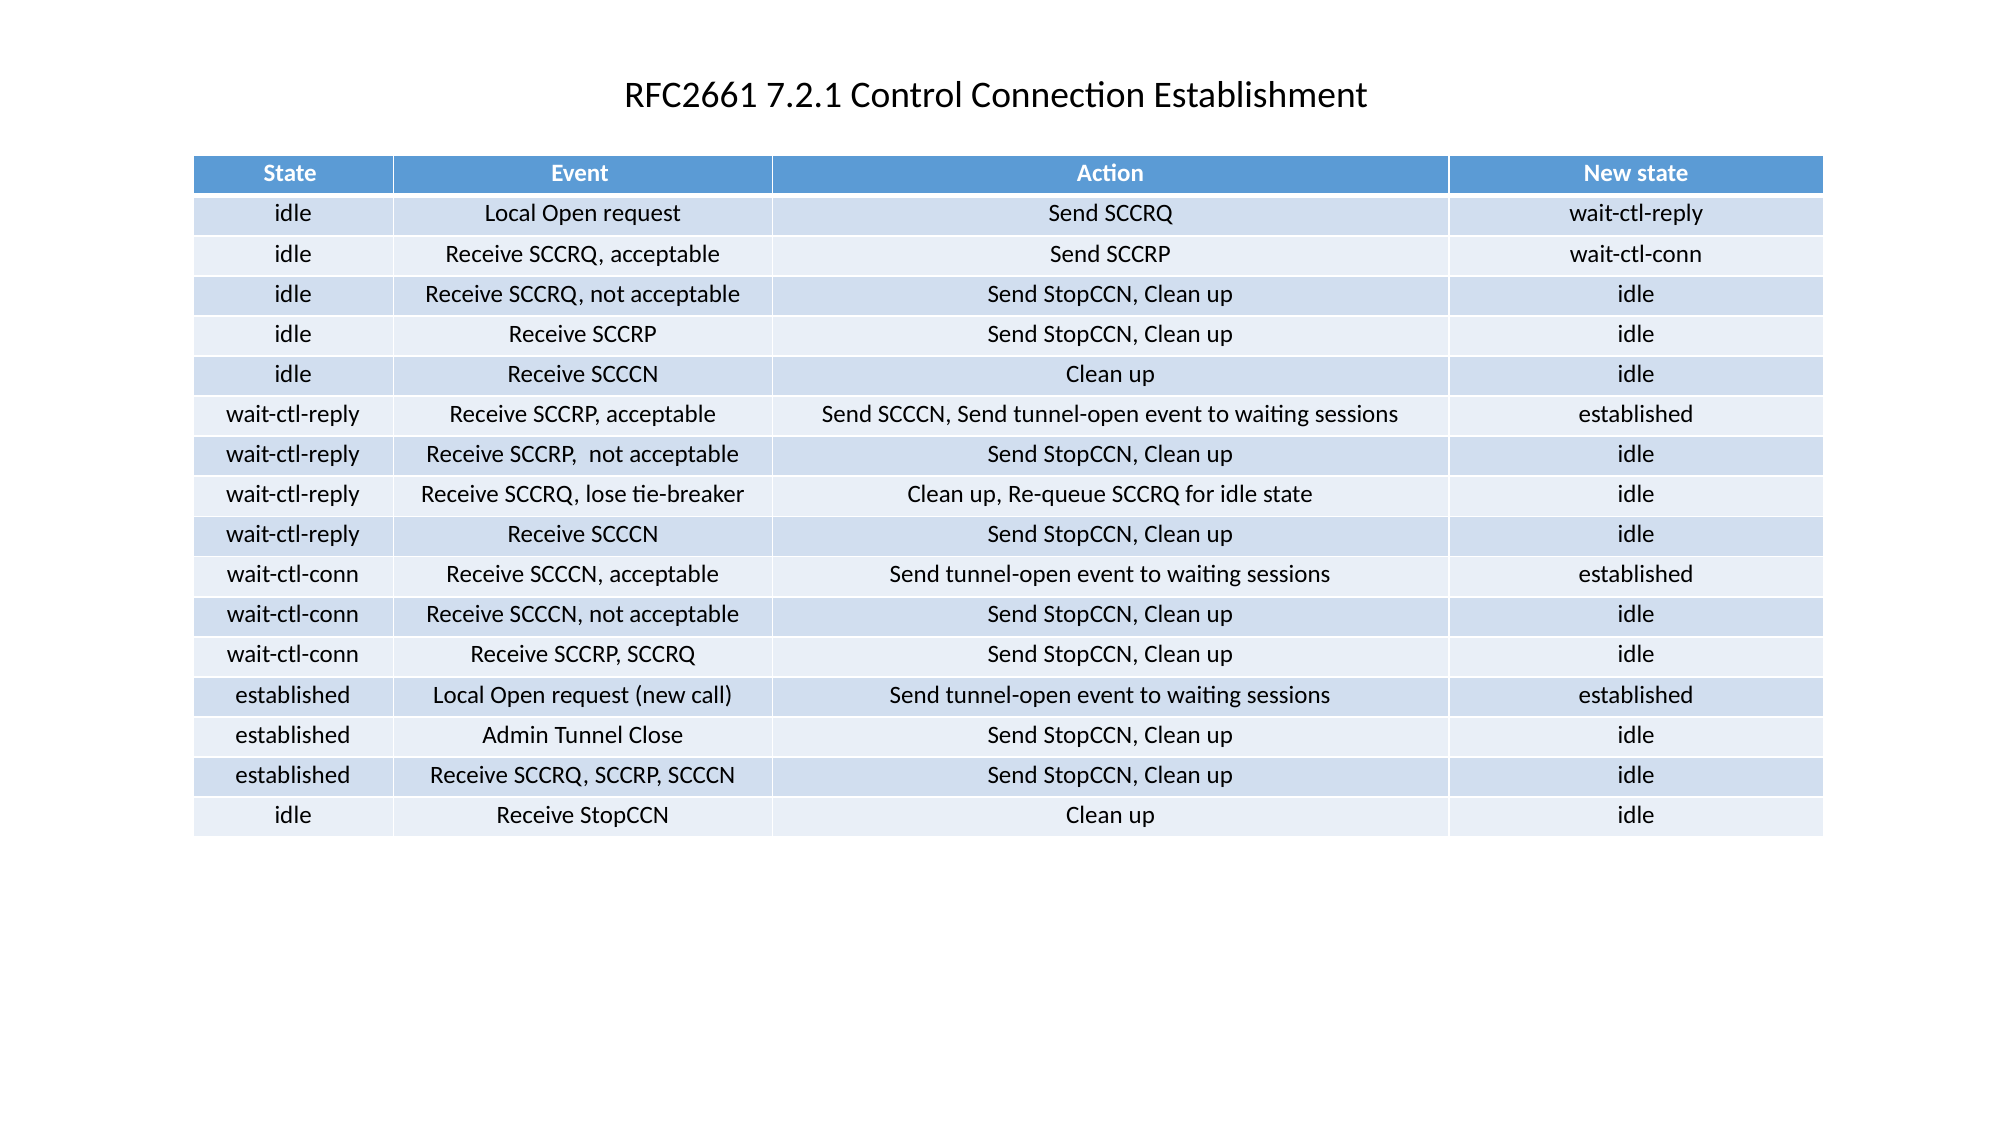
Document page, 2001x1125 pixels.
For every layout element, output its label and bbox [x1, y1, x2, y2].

table_cell [394, 237, 772, 275]
table_cell [773, 638, 1448, 676]
table_cell [1450, 517, 1823, 556]
table_cell [1450, 758, 1823, 796]
table_header [194, 156, 393, 193]
table_cell [194, 598, 393, 636]
table_cell [394, 598, 772, 636]
table_cell [773, 357, 1448, 395]
table_cell [394, 277, 772, 315]
table_cell [1450, 477, 1823, 516]
table_cell [394, 397, 772, 435]
table_cell [773, 317, 1448, 355]
table_cell [394, 317, 772, 355]
table_header [773, 156, 1448, 193]
table_cell [194, 798, 393, 836]
table_cell [194, 718, 393, 756]
table_cell [773, 237, 1448, 275]
table_cell [773, 277, 1448, 315]
table_cell [194, 198, 393, 235]
table_cell [394, 557, 772, 596]
table_cell [194, 517, 393, 556]
table_cell [194, 678, 393, 716]
table_cell [773, 477, 1448, 516]
table_cell [773, 437, 1448, 475]
table_cell [1450, 638, 1823, 676]
table_cell [194, 758, 393, 796]
table_cell [1450, 718, 1823, 756]
table_cell [773, 557, 1448, 596]
table_cell [194, 357, 393, 395]
table_cell [194, 477, 393, 516]
table_cell [194, 317, 393, 355]
table_cell [194, 277, 393, 315]
table_cell [773, 517, 1448, 556]
table_cell [394, 437, 772, 475]
table_cell [773, 678, 1448, 716]
table_cell [394, 477, 772, 516]
table_cell [394, 198, 772, 235]
table_cell [773, 598, 1448, 636]
table_cell [1450, 397, 1823, 435]
table_cell [773, 718, 1448, 756]
table_cell [1450, 237, 1823, 275]
table_cell [194, 237, 393, 275]
table_cell [194, 557, 393, 596]
table_cell [194, 638, 393, 676]
table_cell [1450, 277, 1823, 315]
table_header [394, 156, 772, 193]
table_cell [394, 678, 772, 716]
table_cell [394, 517, 772, 556]
table_cell [773, 798, 1448, 836]
table_cell [1450, 557, 1823, 596]
table_cell [394, 758, 772, 796]
table_cell [773, 758, 1448, 796]
table_cell [773, 397, 1448, 435]
text_box [609, 63, 1392, 123]
table_cell [1450, 798, 1823, 836]
table_cell [394, 798, 772, 836]
table_cell [1450, 678, 1823, 716]
table_cell [394, 638, 772, 676]
table_cell [394, 718, 772, 756]
table_cell [1450, 437, 1823, 475]
table_cell [1450, 598, 1823, 636]
table_header [1450, 156, 1823, 193]
table_cell [1450, 198, 1823, 235]
table_cell [1450, 317, 1823, 355]
table_cell [194, 437, 393, 475]
table_cell [394, 357, 772, 395]
table_cell [773, 198, 1448, 235]
table_cell [1450, 357, 1823, 395]
table_cell [194, 397, 393, 435]
